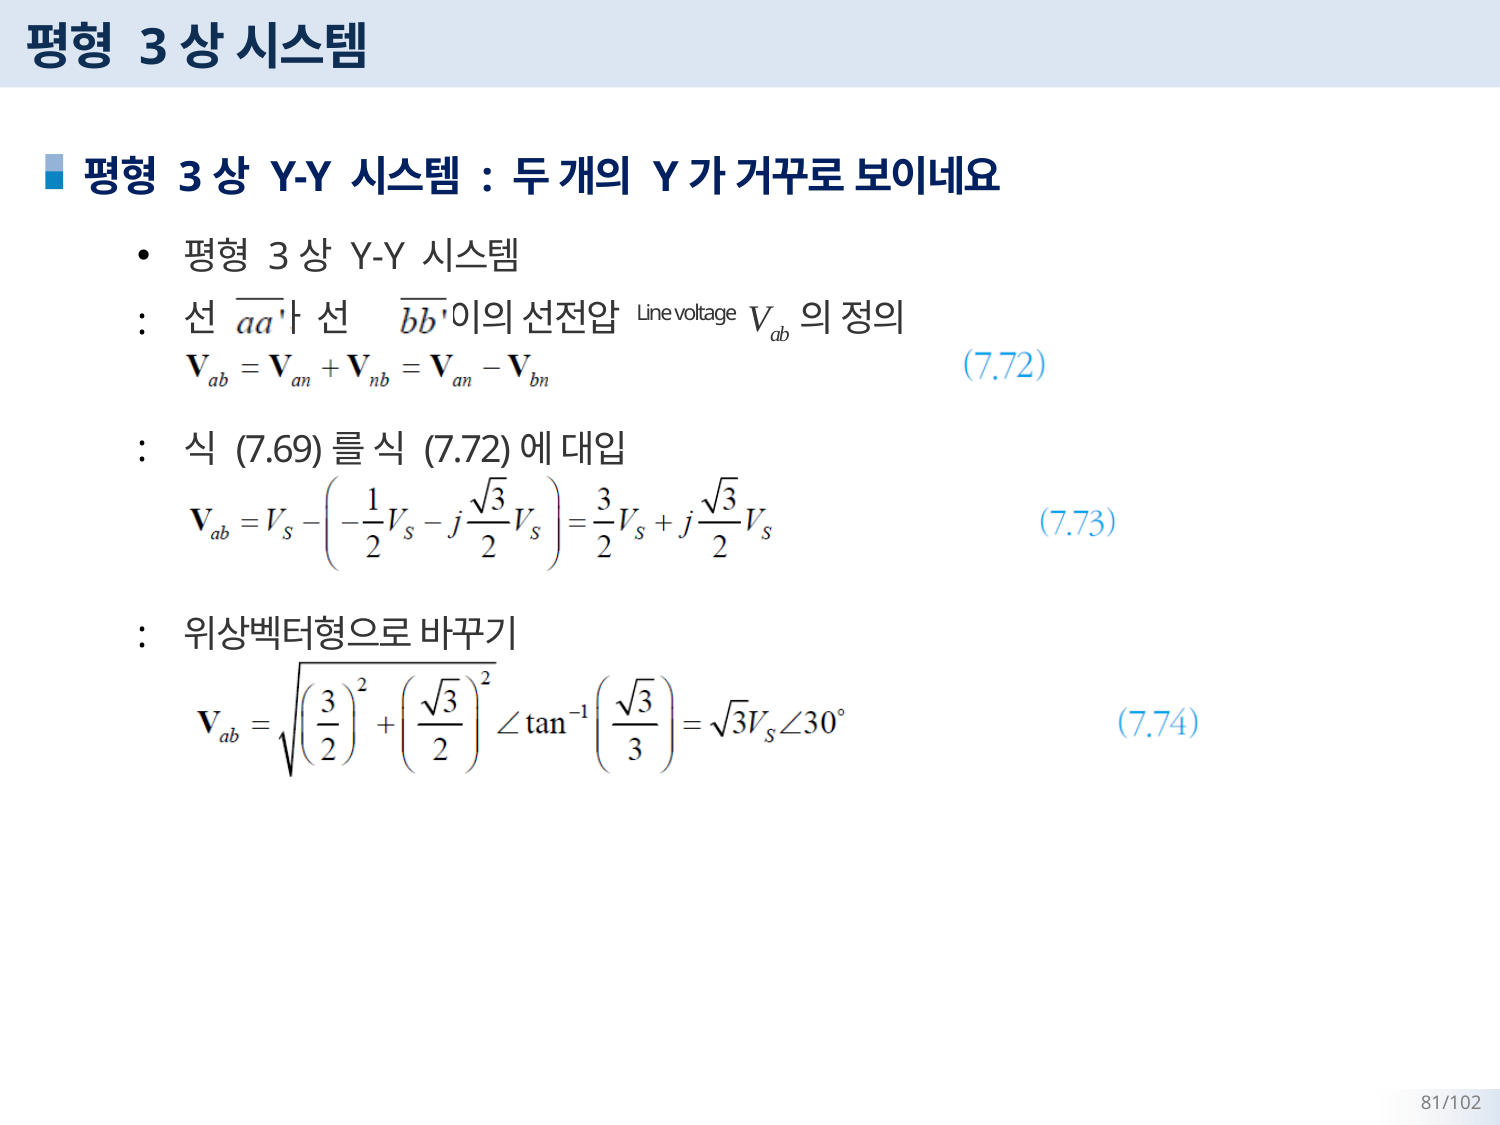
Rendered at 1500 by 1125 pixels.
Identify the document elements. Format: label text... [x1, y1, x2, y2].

picture [229, 291, 292, 340]
title 평형 3상 시스템 [10, 5, 1288, 84]
text_box 평형 3상 Y-Y 시스템 선 와 선 사이의 선전압 Line voltage Vab의 정의 식 (7.69)를 식 (7.72)에 대입 위상벡터형으로 바꾸기 [122, 219, 1382, 787]
picture [393, 291, 453, 340]
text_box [45, 136, 1450, 204]
picture [181, 475, 1116, 572]
picture [182, 349, 1046, 390]
picture [182, 660, 1200, 780]
